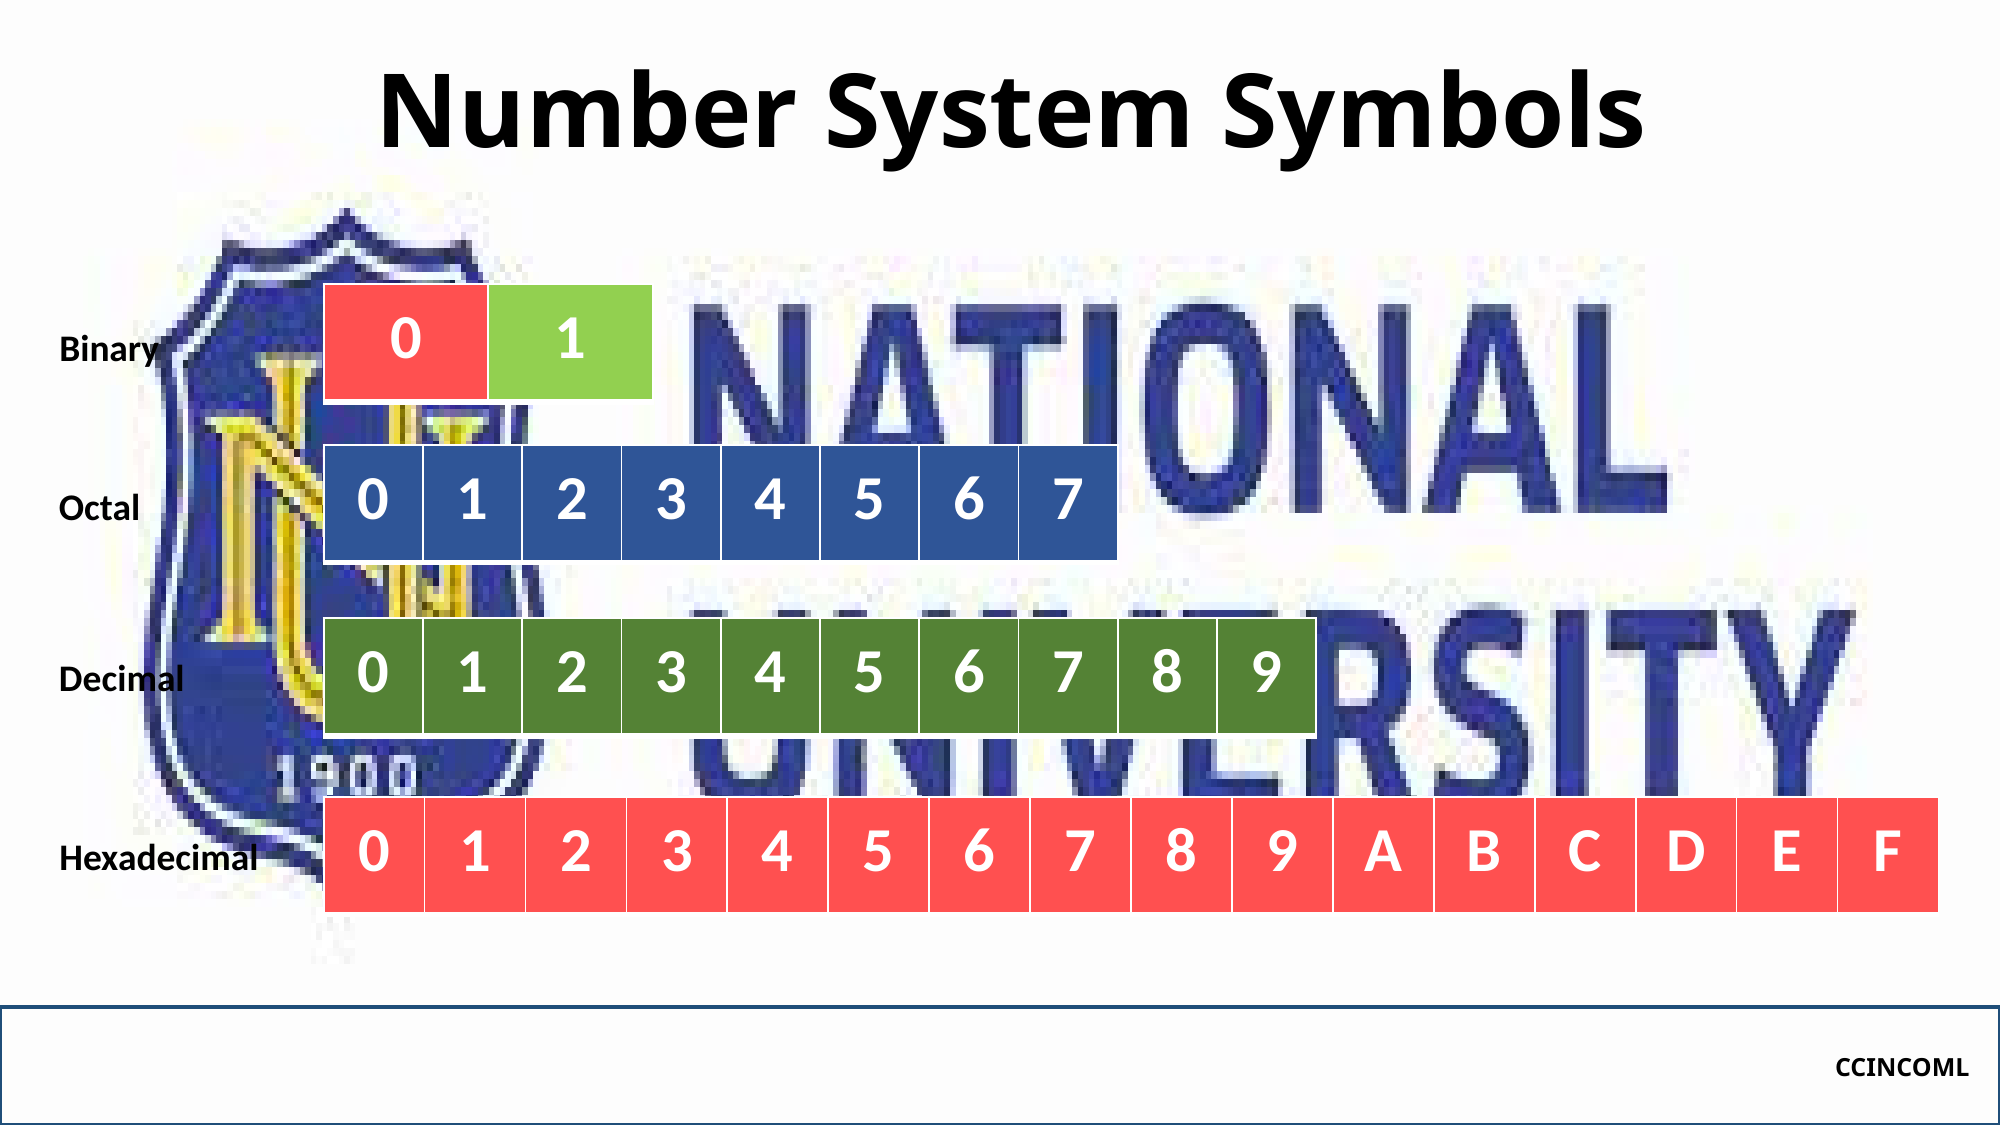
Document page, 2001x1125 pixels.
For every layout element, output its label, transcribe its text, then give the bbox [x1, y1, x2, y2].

table_header E [1737, 798, 1837, 912]
table_header B [1435, 798, 1534, 912]
table_header 4 [728, 798, 827, 912]
footer CCINCOML [0, 1007, 2000, 1125]
table_header 6 [920, 619, 1018, 733]
table_header 1 [424, 619, 521, 733]
table_header 0 [325, 446, 422, 560]
table_header 0 [325, 619, 422, 733]
table_header 0 [325, 798, 424, 912]
table_header 1 [424, 446, 521, 560]
table_header A [1334, 798, 1433, 912]
table_header 8 [1132, 798, 1231, 912]
table_header 5 [821, 619, 918, 733]
table_header 8 [1119, 619, 1216, 733]
table_header 7 [1019, 446, 1117, 560]
table_header 2 [523, 619, 621, 733]
table_header 9 [1218, 619, 1315, 733]
table_header 2 [523, 446, 621, 560]
table_header 4 [722, 619, 819, 733]
text_box Hexadecimal [44, 825, 274, 886]
table_header 3 [627, 798, 726, 912]
table_header 2 [526, 798, 626, 912]
title Number System Symbols [98, 39, 1925, 180]
table_header 0 [325, 285, 487, 399]
table_header 9 [1233, 798, 1332, 912]
table_header 1 [425, 798, 525, 912]
table_header 4 [722, 446, 819, 560]
table_header 5 [821, 446, 918, 560]
table_header 3 [622, 619, 720, 733]
text_box Decimal [44, 646, 200, 707]
table_header C [1536, 798, 1635, 912]
table_header 7 [1019, 619, 1117, 733]
table_header 6 [920, 446, 1018, 560]
text_box Octal [44, 475, 156, 536]
picture [0, 0, 2000, 1007]
text_box Binary [44, 316, 175, 377]
table_header F [1838, 798, 1938, 912]
table_header 5 [829, 798, 928, 912]
table_header 1 [489, 285, 652, 399]
table_header 7 [1031, 798, 1130, 912]
table_header D [1637, 798, 1736, 912]
table_header 3 [622, 446, 720, 560]
table_header 6 [930, 798, 1029, 912]
